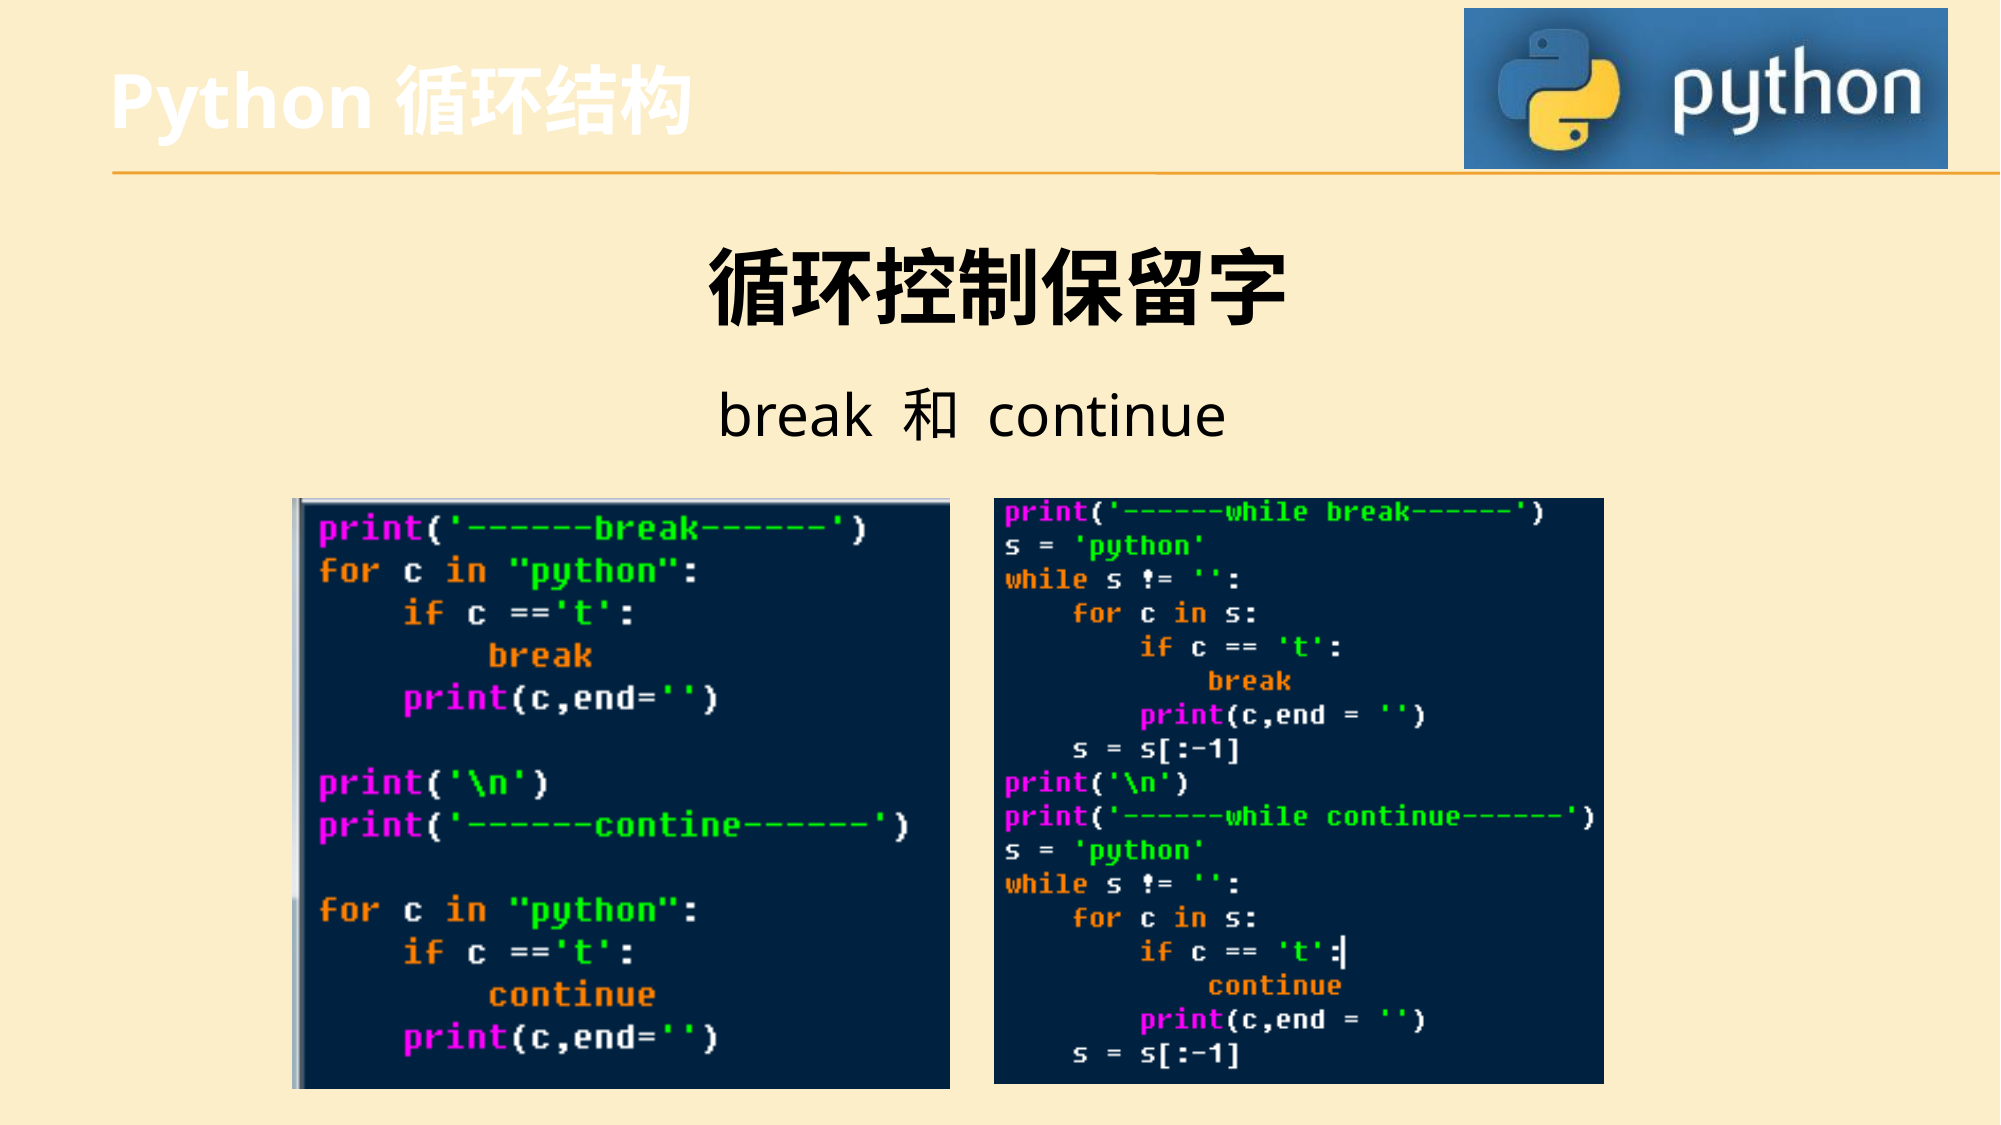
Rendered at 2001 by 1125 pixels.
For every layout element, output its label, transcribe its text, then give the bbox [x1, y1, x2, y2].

picture [1464, 8, 1948, 169]
text_box break 和 continue [703, 370, 1243, 456]
text_box Python循环结构 [93, 37, 1905, 153]
text_box 循环控制保留字 [692, 197, 1306, 343]
picture [292, 498, 950, 1089]
picture [993, 498, 1604, 1085]
